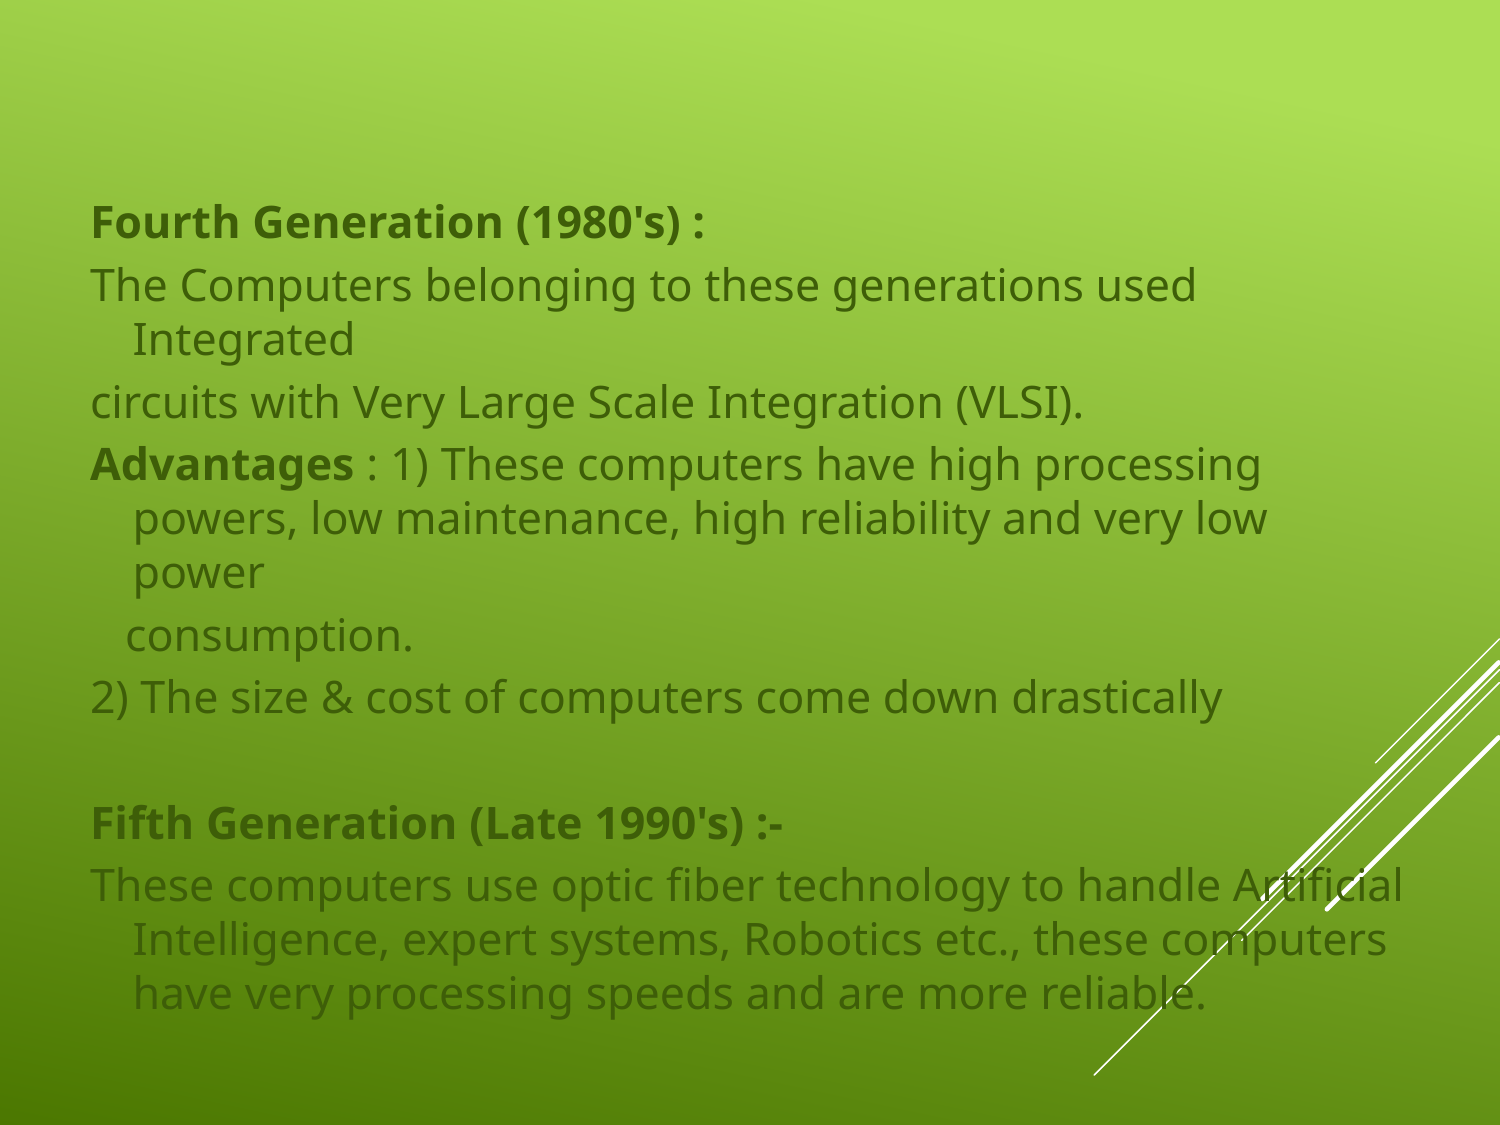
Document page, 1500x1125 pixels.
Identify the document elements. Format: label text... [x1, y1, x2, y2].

list Fourth Generation (1980's) : The Computers belonging to these generations used Integrated circuits with Very Large Scale Integration (VLSI). Advantages : 1) These computers have high processing powers, low maintenance, high reliability and very low power consumption. 2) The size & cost of computers come down drastically Fifth Generation (Late 1990's) :- These computers use optic fiber technology to handle Artificial Intelligence, expert systems, Robotics etc., these computers have very processing speeds and are more reliable. [75, 162, 1425, 1050]
